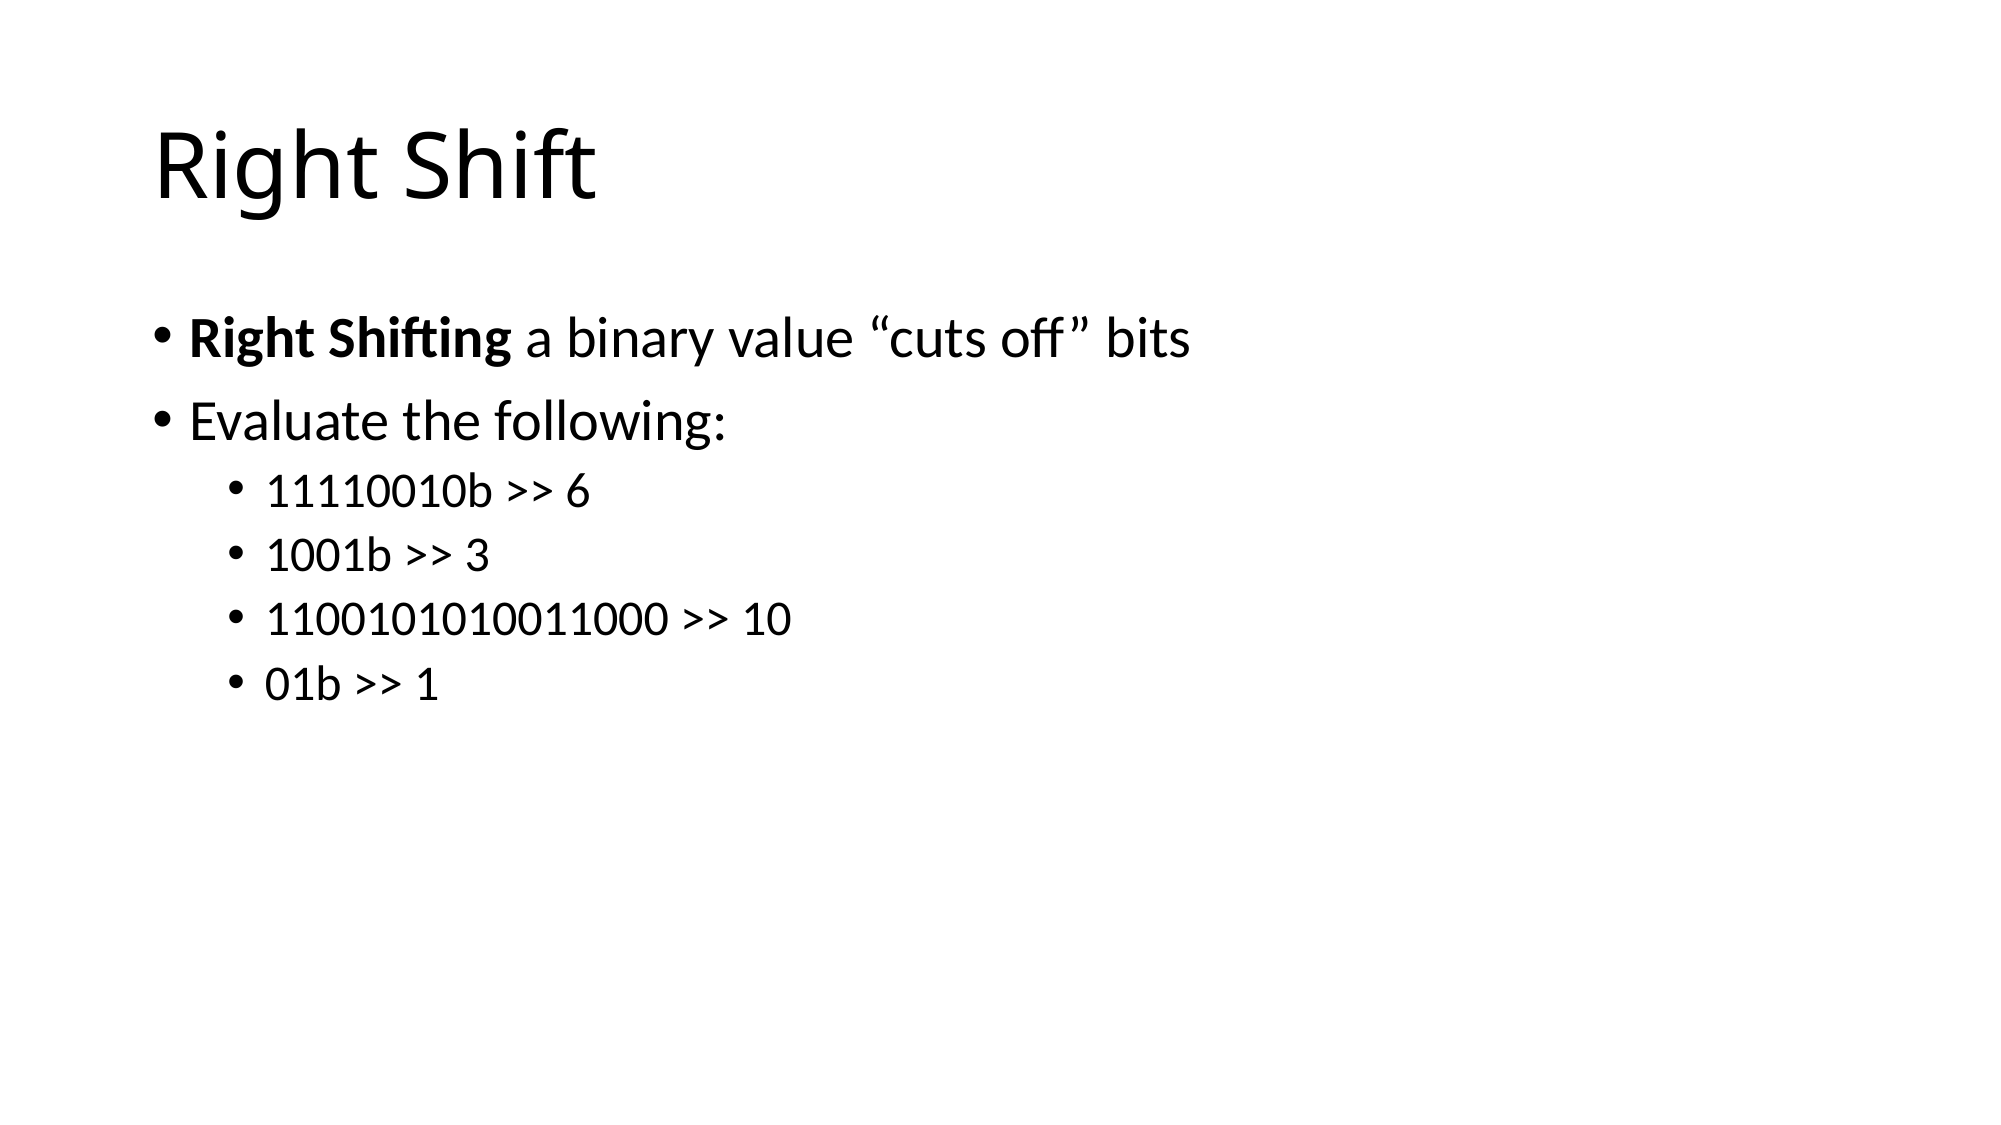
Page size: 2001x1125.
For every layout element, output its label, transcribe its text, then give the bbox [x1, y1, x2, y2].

list Right Shifting a binary value “cuts off” bits Evaluate the following: 11110010b >> 6 1001b >> 3 1100101010011000 >> 10 01b >> 1 [137, 299, 1863, 1014]
title Right Shift [137, 59, 1863, 278]
